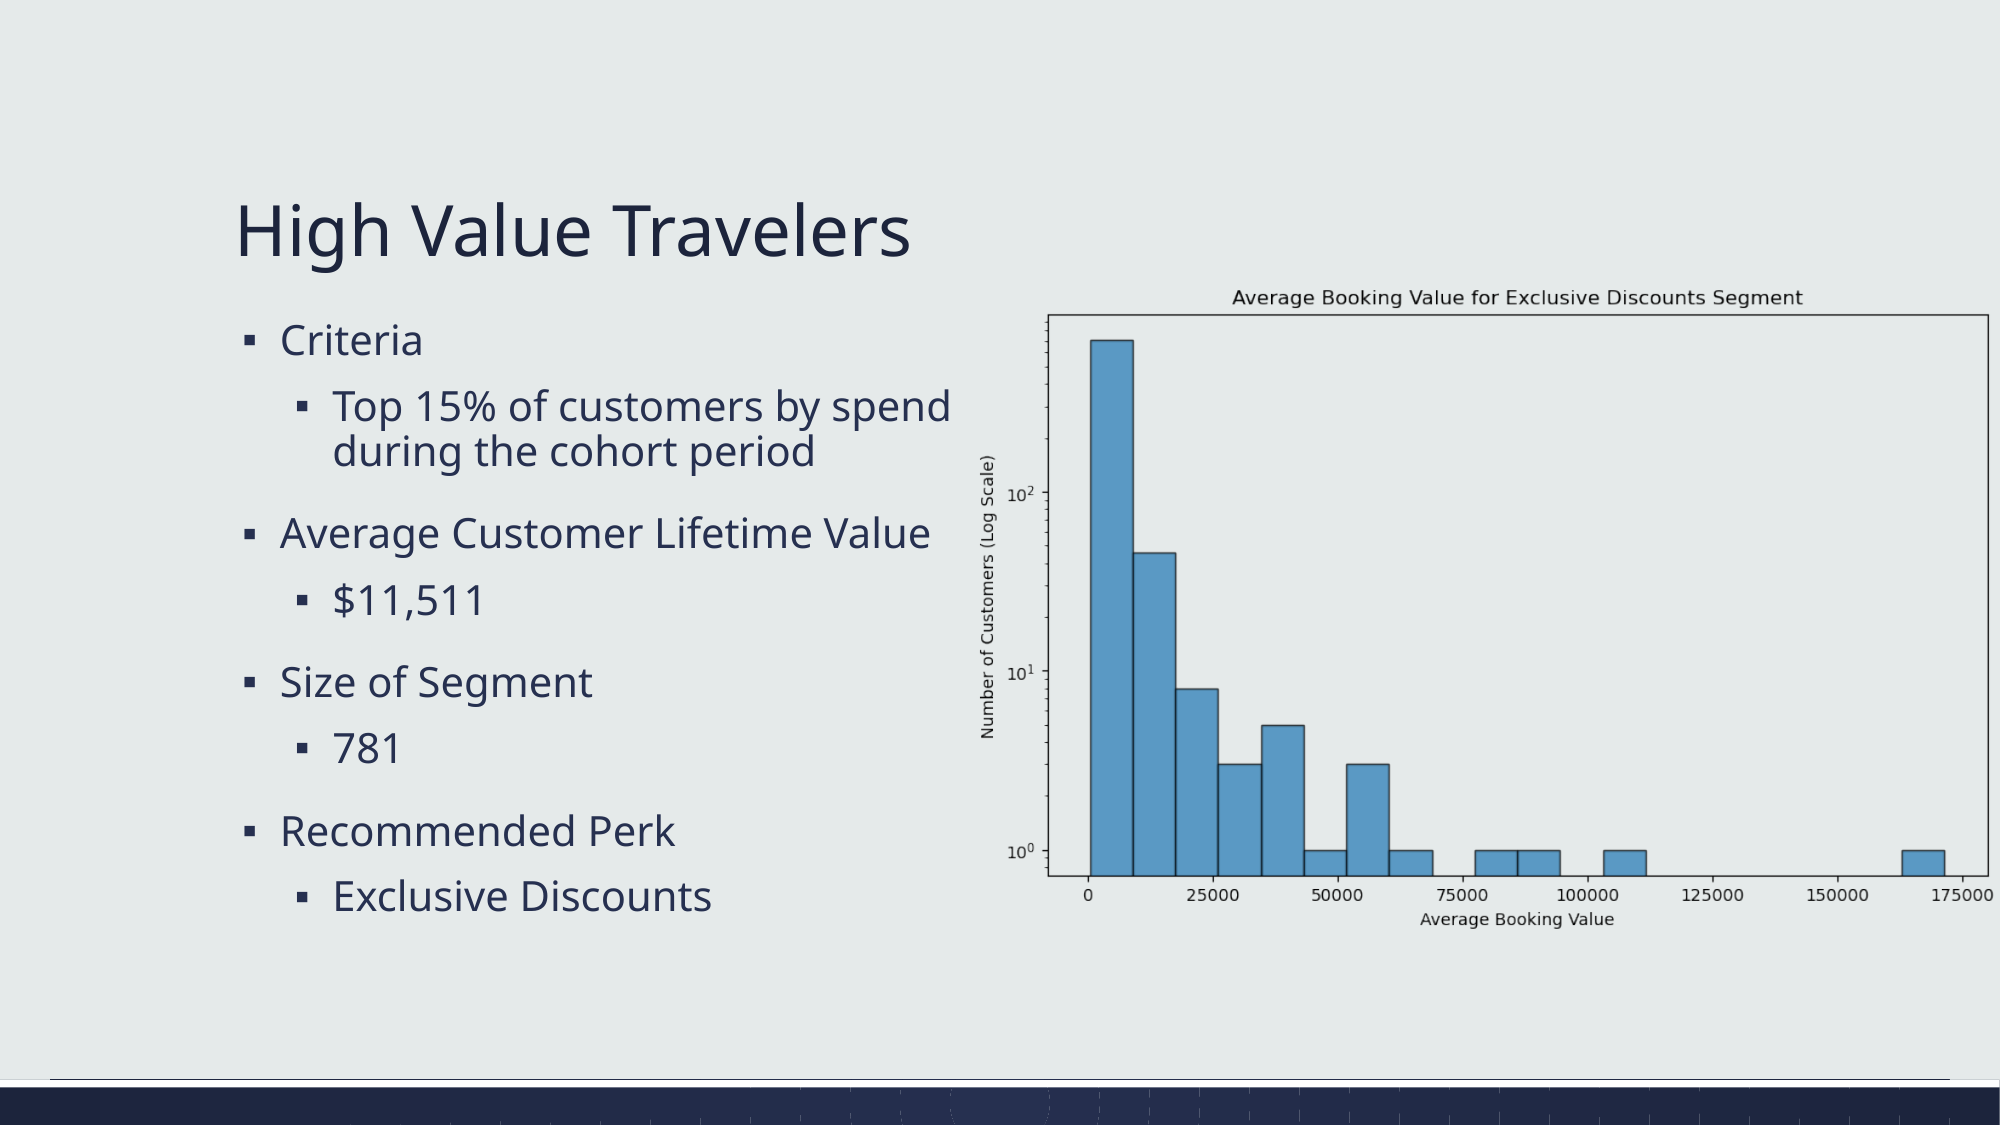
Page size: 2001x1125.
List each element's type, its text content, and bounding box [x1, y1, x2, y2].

title High Value Travelers [219, 76, 1780, 279]
list Criteria Top 15% of customers by spend during the cohort period Average Customer Lifetime Value $11,511 Size of Segment 781 Recommended Perk Exclusive Discounts [219, 311, 970, 989]
picture [969, 278, 2000, 940]
